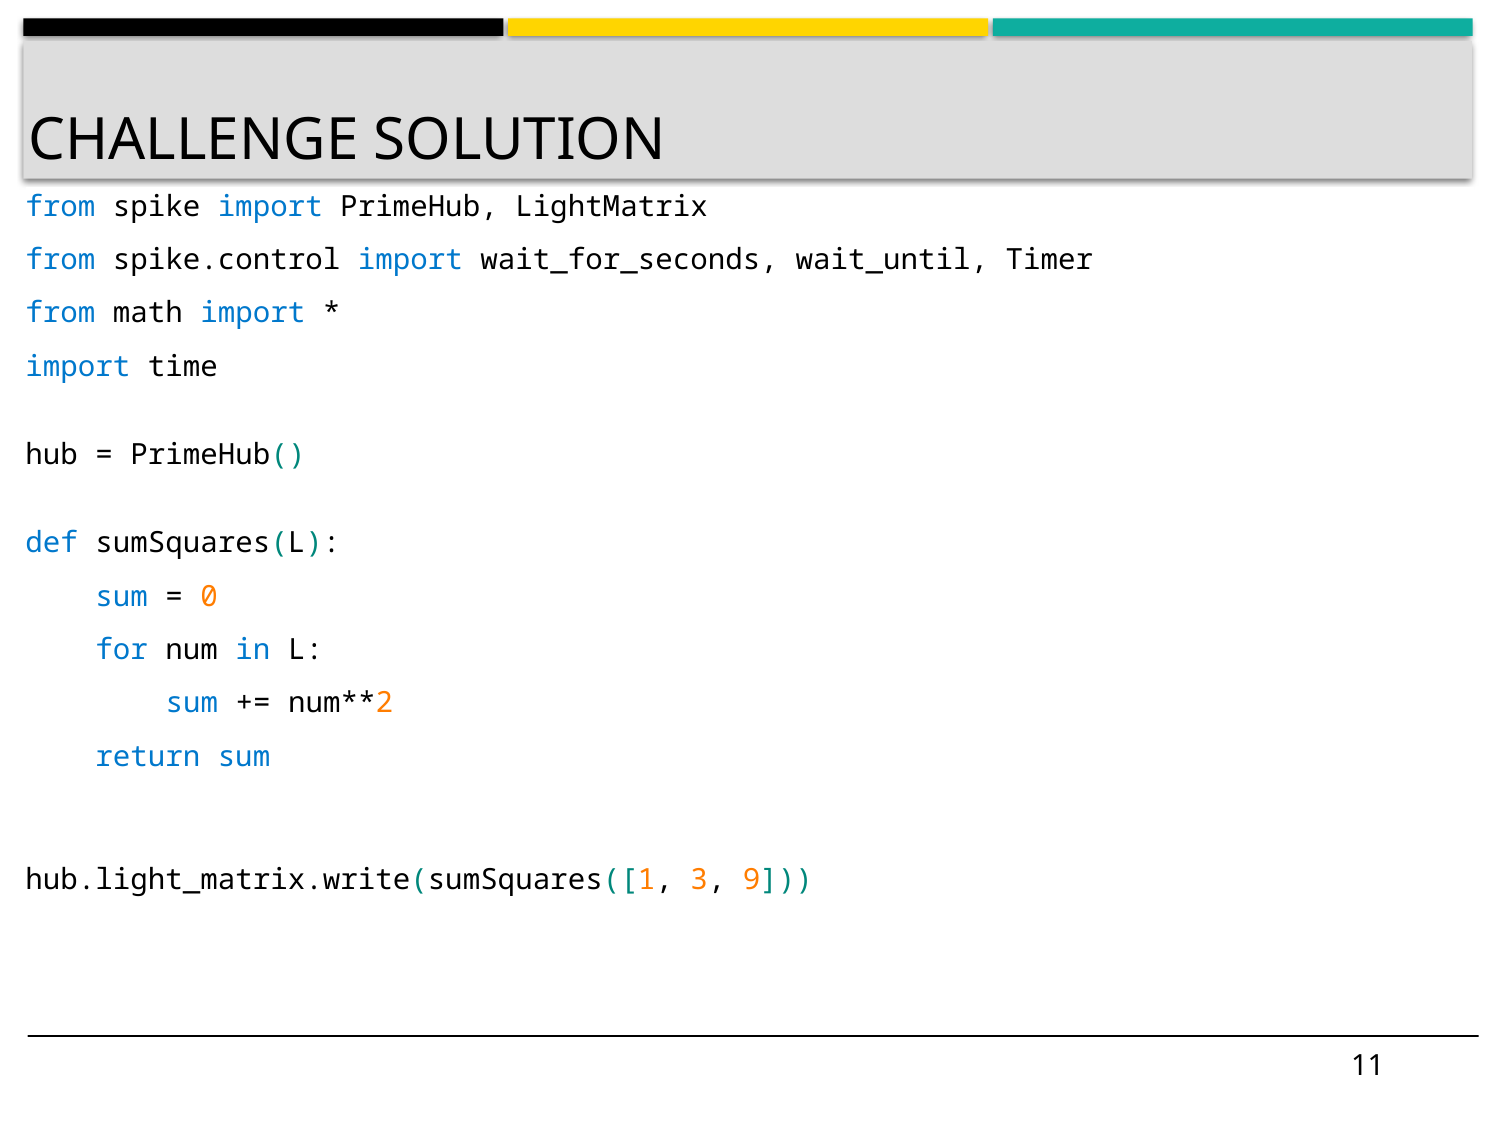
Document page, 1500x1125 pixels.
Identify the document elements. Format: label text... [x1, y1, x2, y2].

title Challenge Solution [28, 48, 1464, 172]
list from spike import PrimeHub, LightMatrix from spike.control import wait_for_seconds, wait_until, Timer from math import * import time hub = PrimeHub() def sumSquares(L): sum = 0 for num in L: sum += num**2 return sum hub.light_matrix.write(sumSquares([1, 3, 9])) [25, 186, 1475, 1021]
slide_number 11 [1351, 1036, 1478, 1097]
